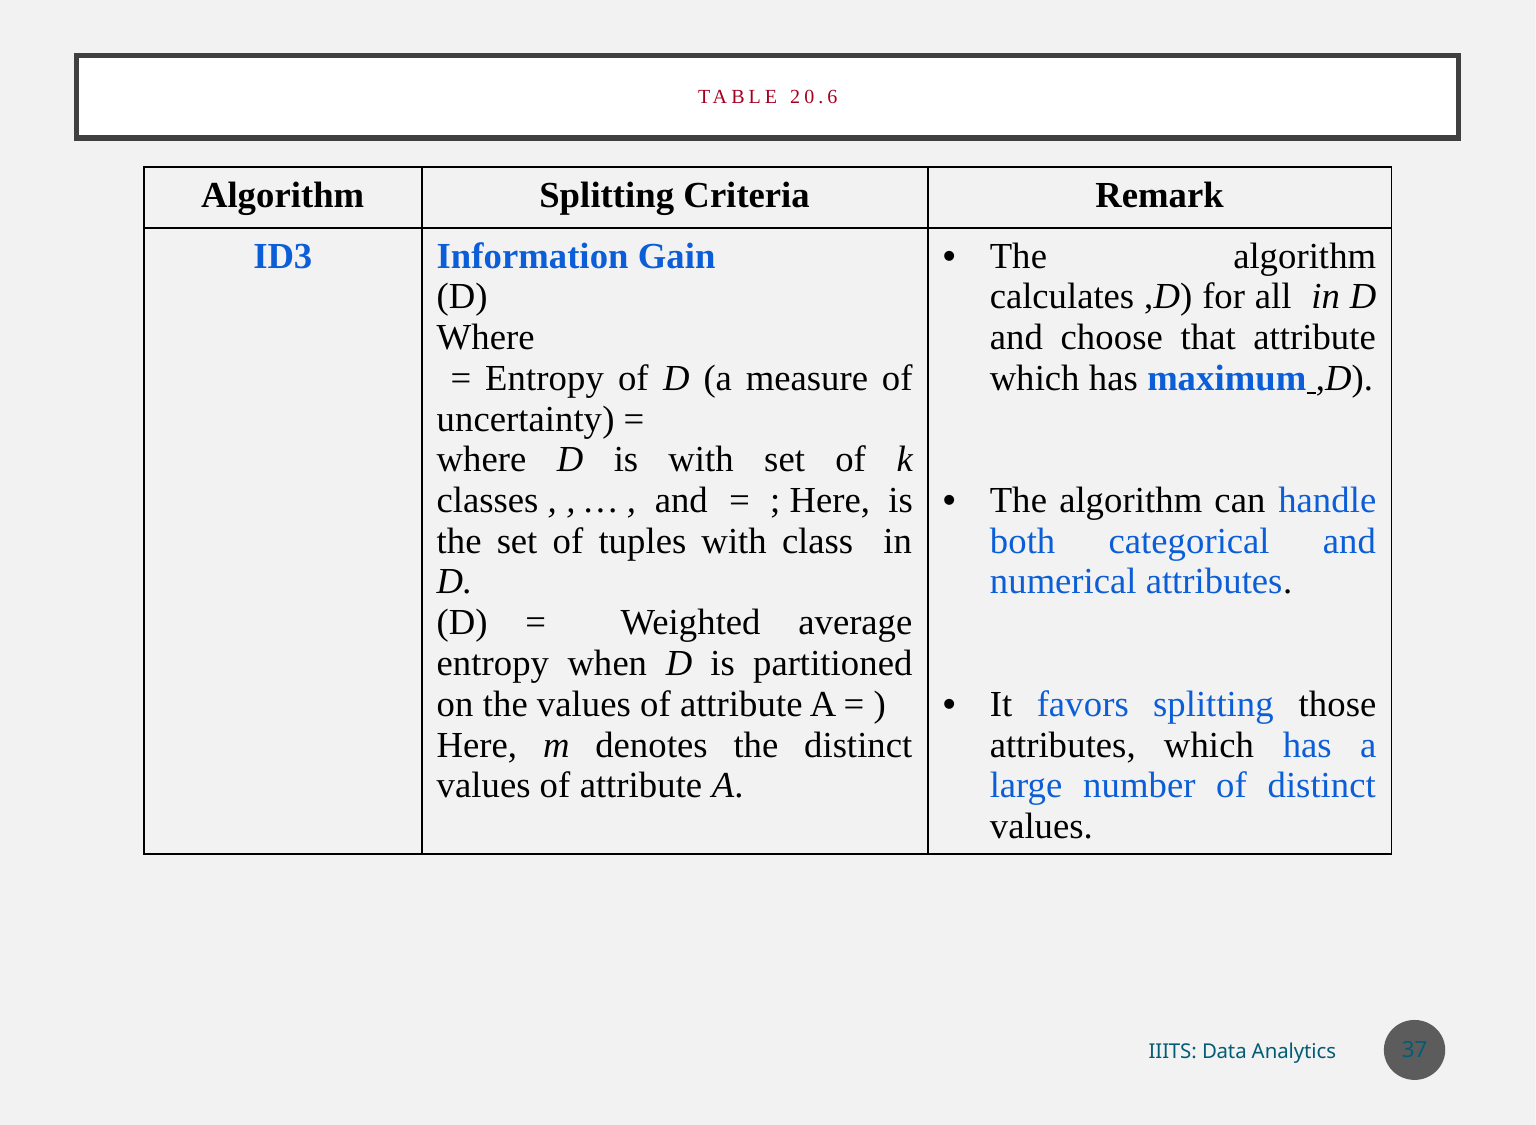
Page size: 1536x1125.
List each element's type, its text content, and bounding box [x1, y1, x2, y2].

slide_number IIITS: Data Analytics [1004, 1023, 1351, 1077]
title Table 20.6 [74, 53, 1461, 141]
slide_number 37 [1383, 1019, 1446, 1080]
